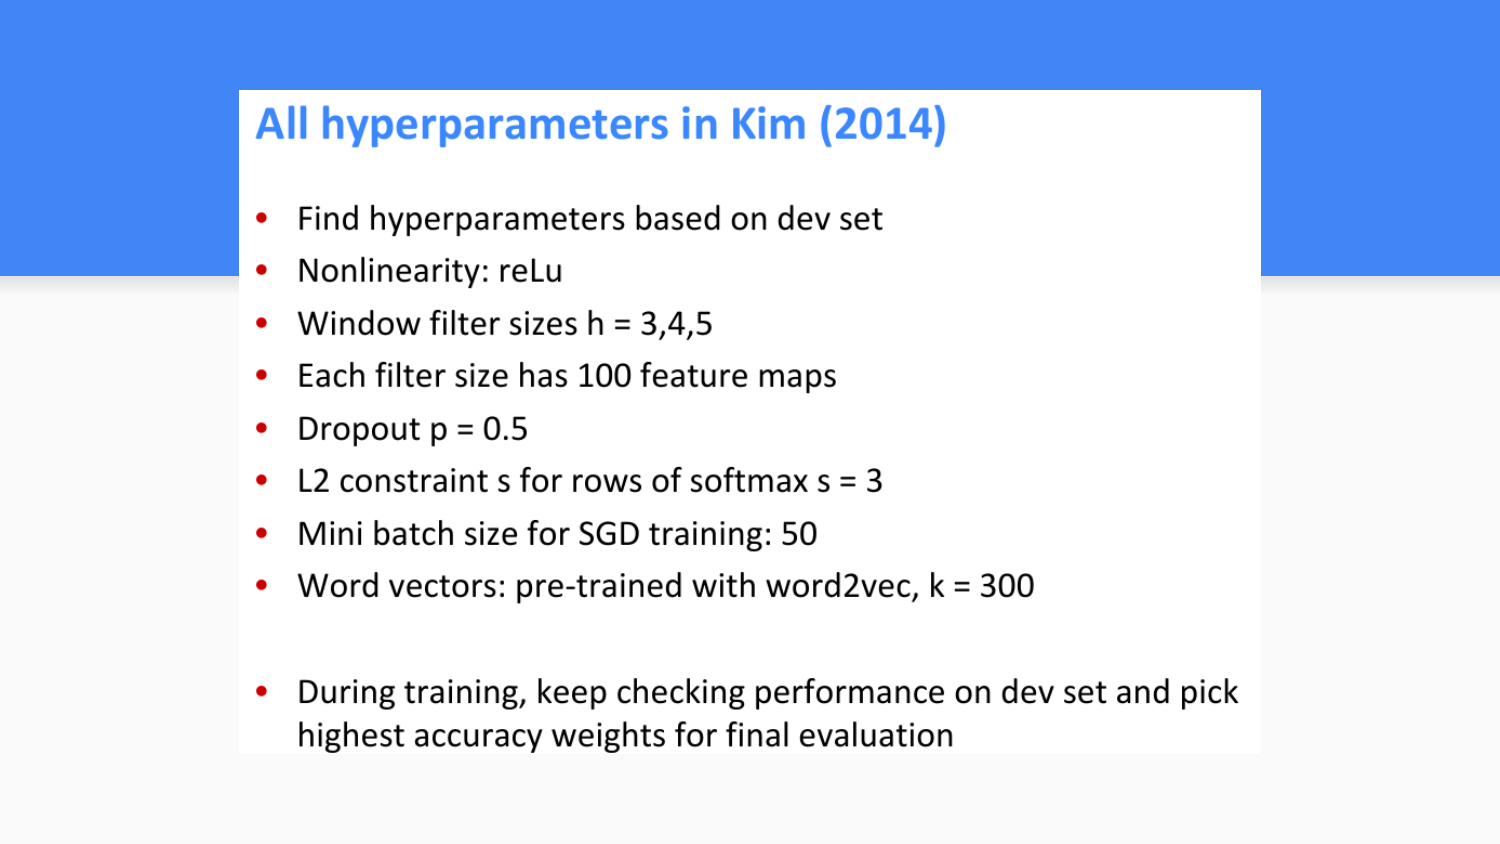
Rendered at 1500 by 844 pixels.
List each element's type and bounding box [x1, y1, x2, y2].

picture [239, 90, 1261, 754]
